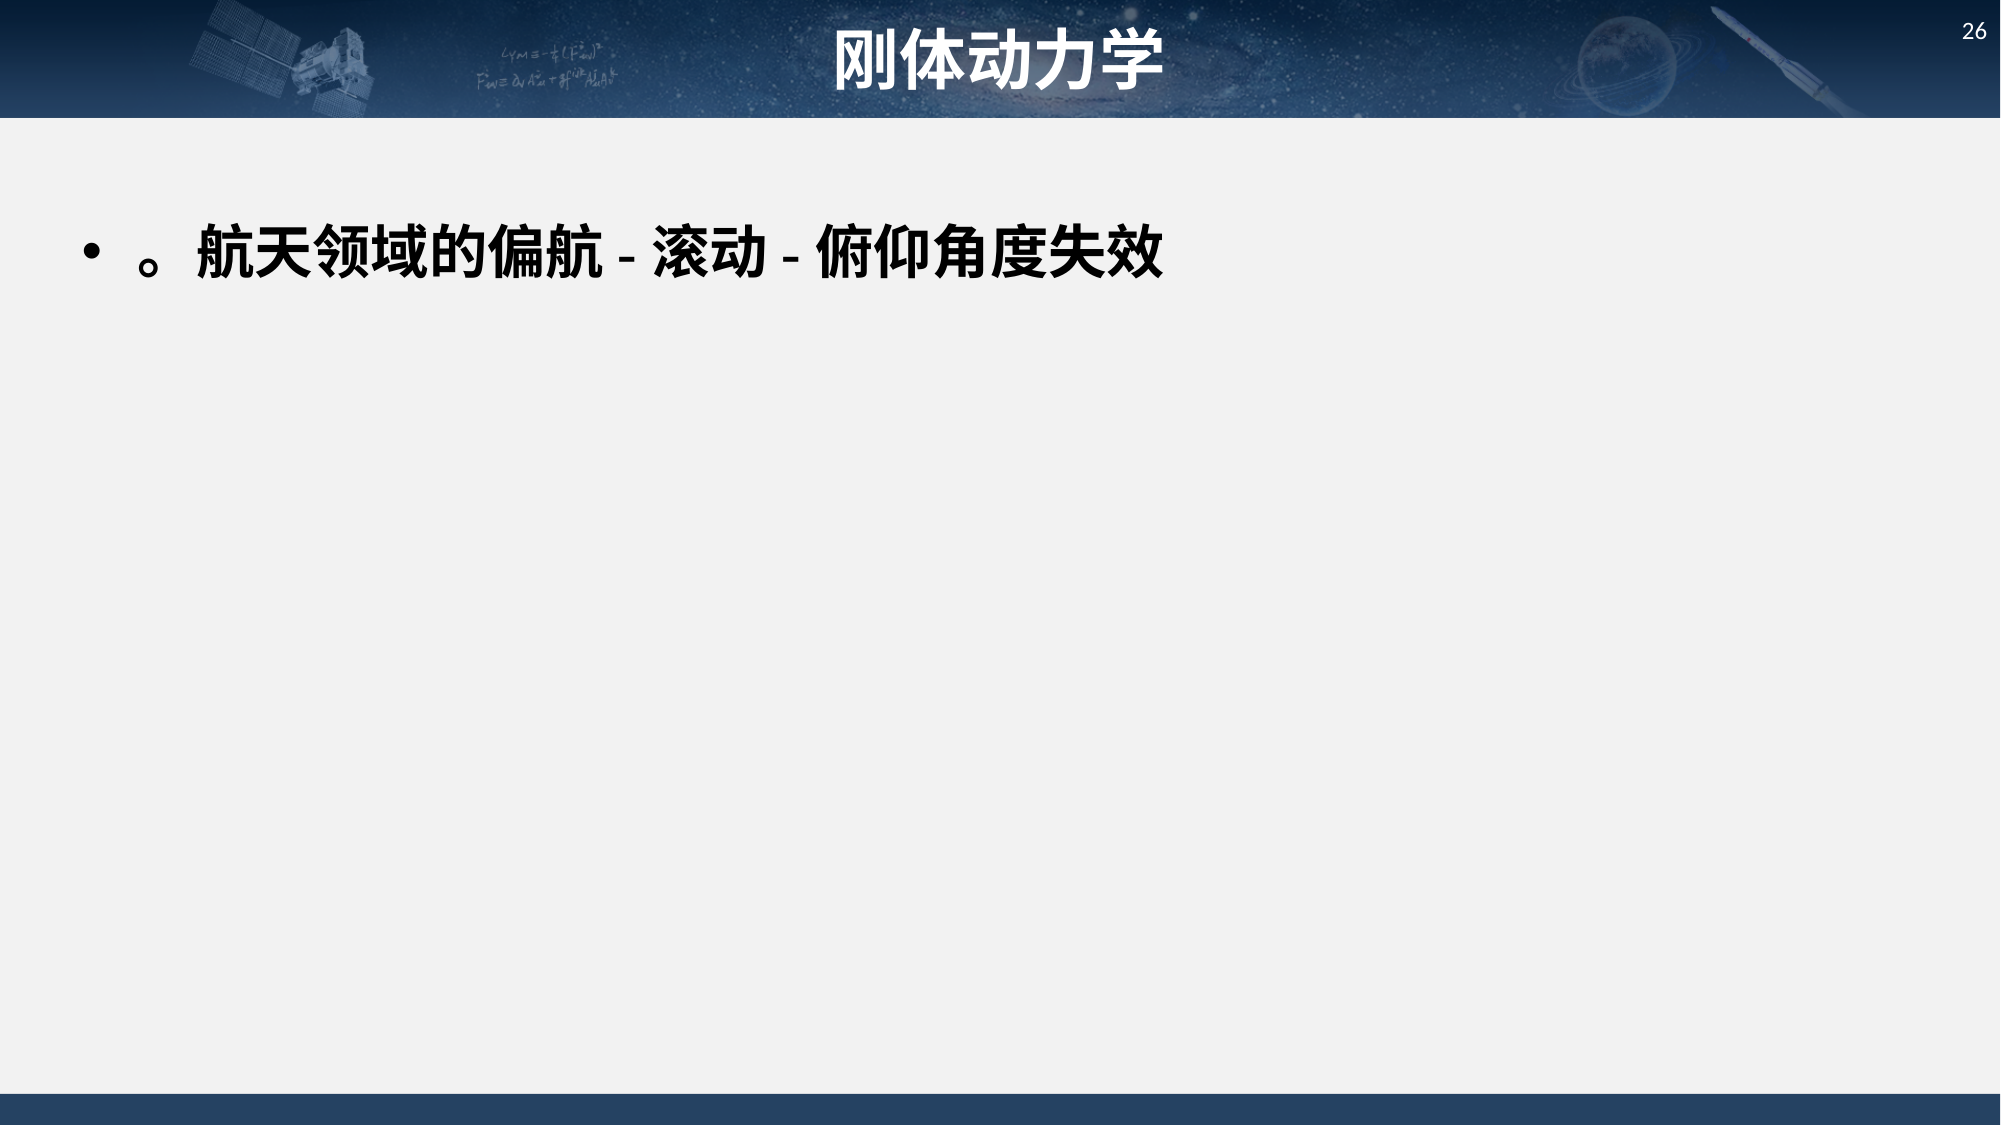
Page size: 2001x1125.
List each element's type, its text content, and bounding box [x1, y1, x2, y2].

picture [0, 0, 2001, 118]
text_box 刚体动力学 [0, 0, 2000, 117]
text_box 。航天领域的偏航-滚动-俯仰角度失效 [66, 172, 1933, 293]
